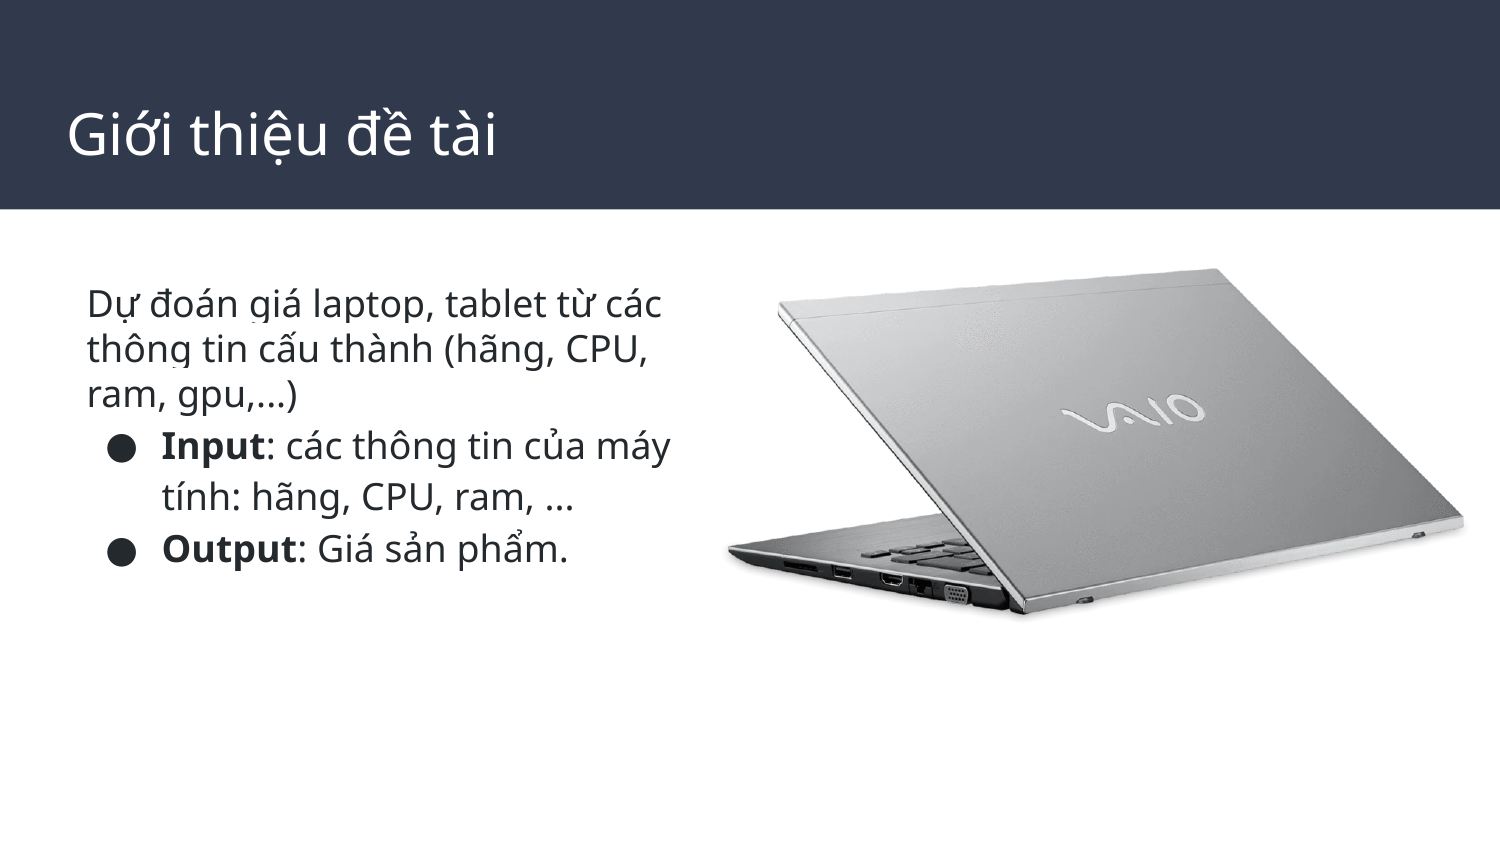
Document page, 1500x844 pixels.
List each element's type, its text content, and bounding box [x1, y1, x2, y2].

text_box Dự đoán giá laptop, tablet từ các thông tin cấu thành (hãng, CPU, ram, gpu,...) Input: các thông tin của máy tính: hãng, CPU, ram, ... Output: Giá sản phẩm. [71, 264, 750, 726]
title Giới thiệu đề tài [51, 82, 1449, 185]
picture [719, 209, 1476, 714]
